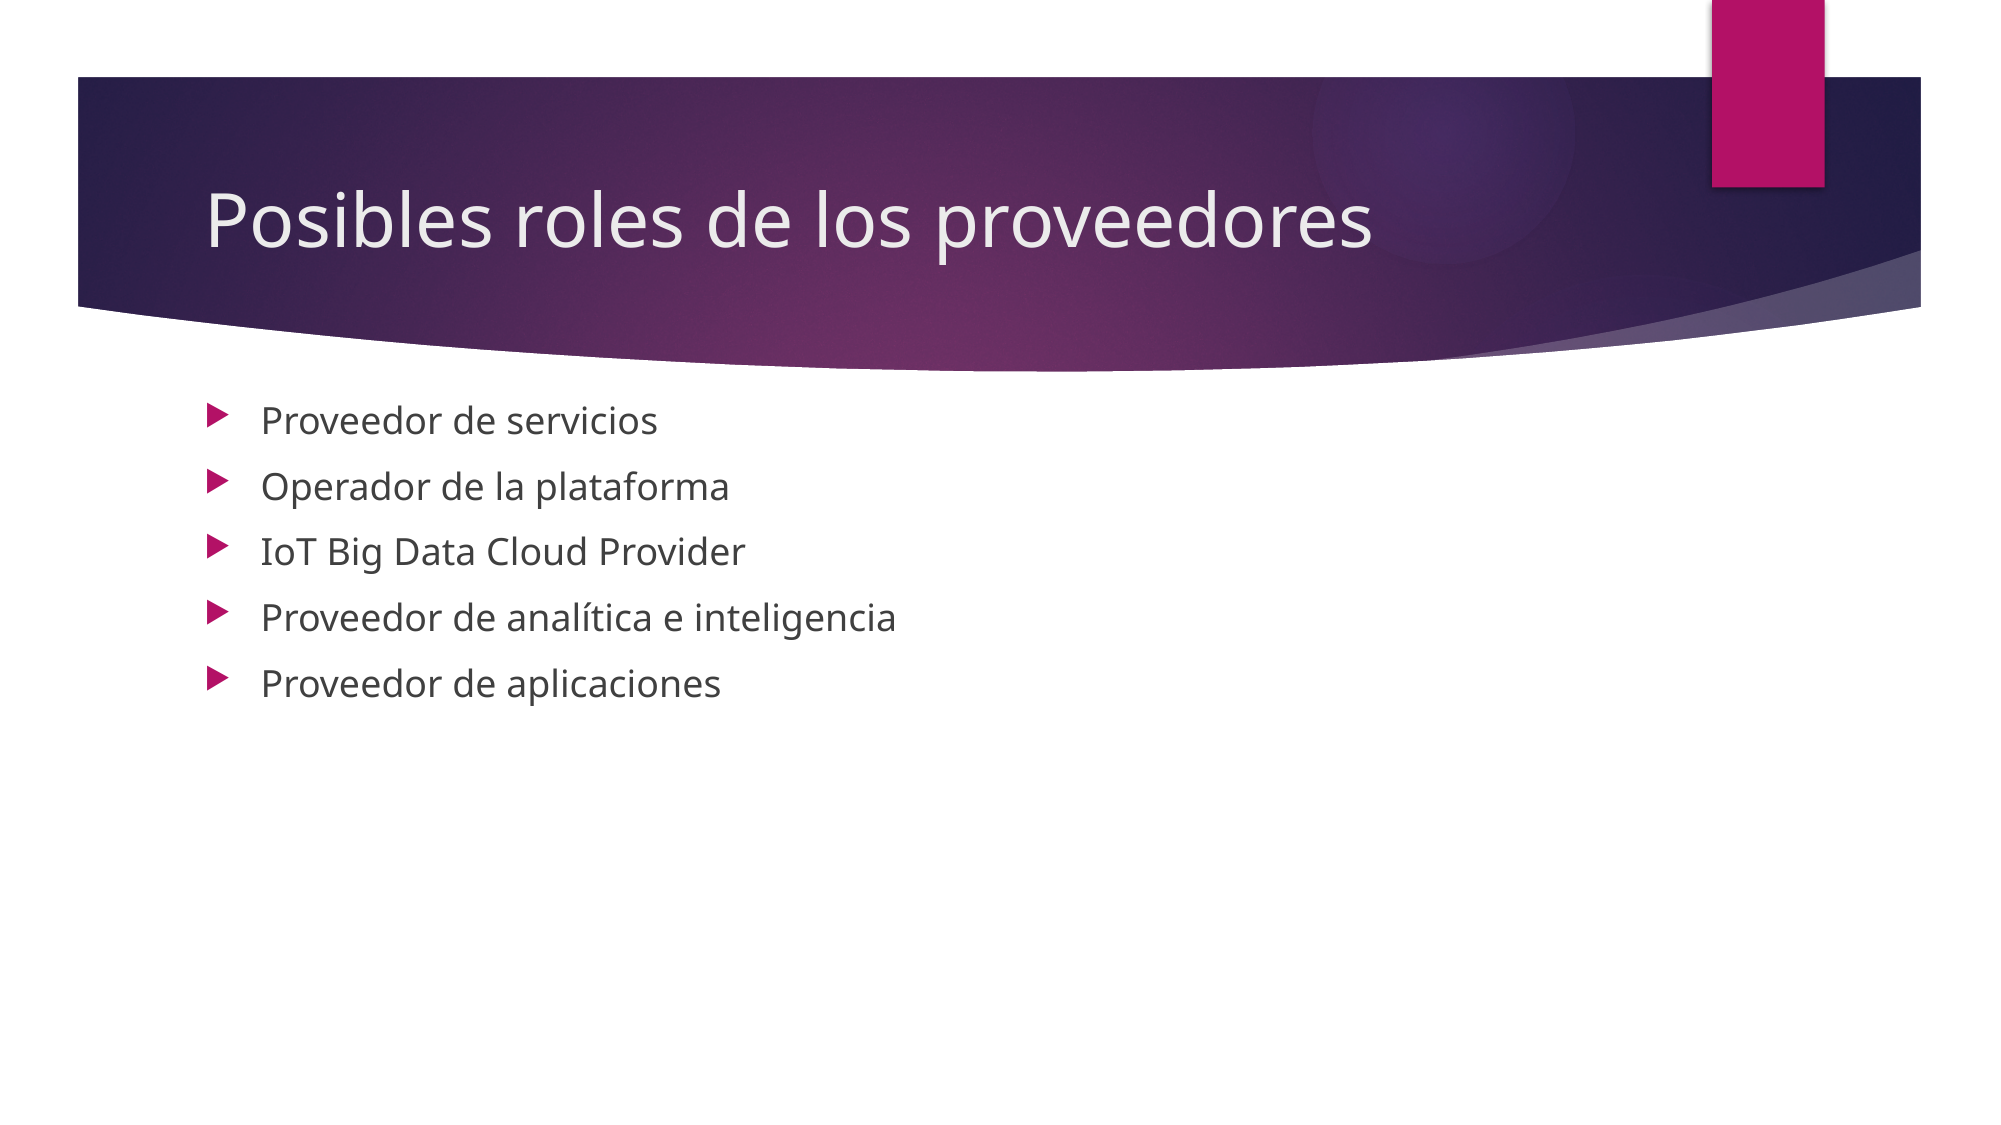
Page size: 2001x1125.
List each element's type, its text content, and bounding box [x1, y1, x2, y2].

list Proveedor de servicios Operador de la plataforma IoT Big Data Cloud Provider Proveedor de analítica e inteligencia Proveedor de aplicaciones [189, 389, 1638, 988]
title Posibles roles de los proveedores [189, 159, 1627, 276]
